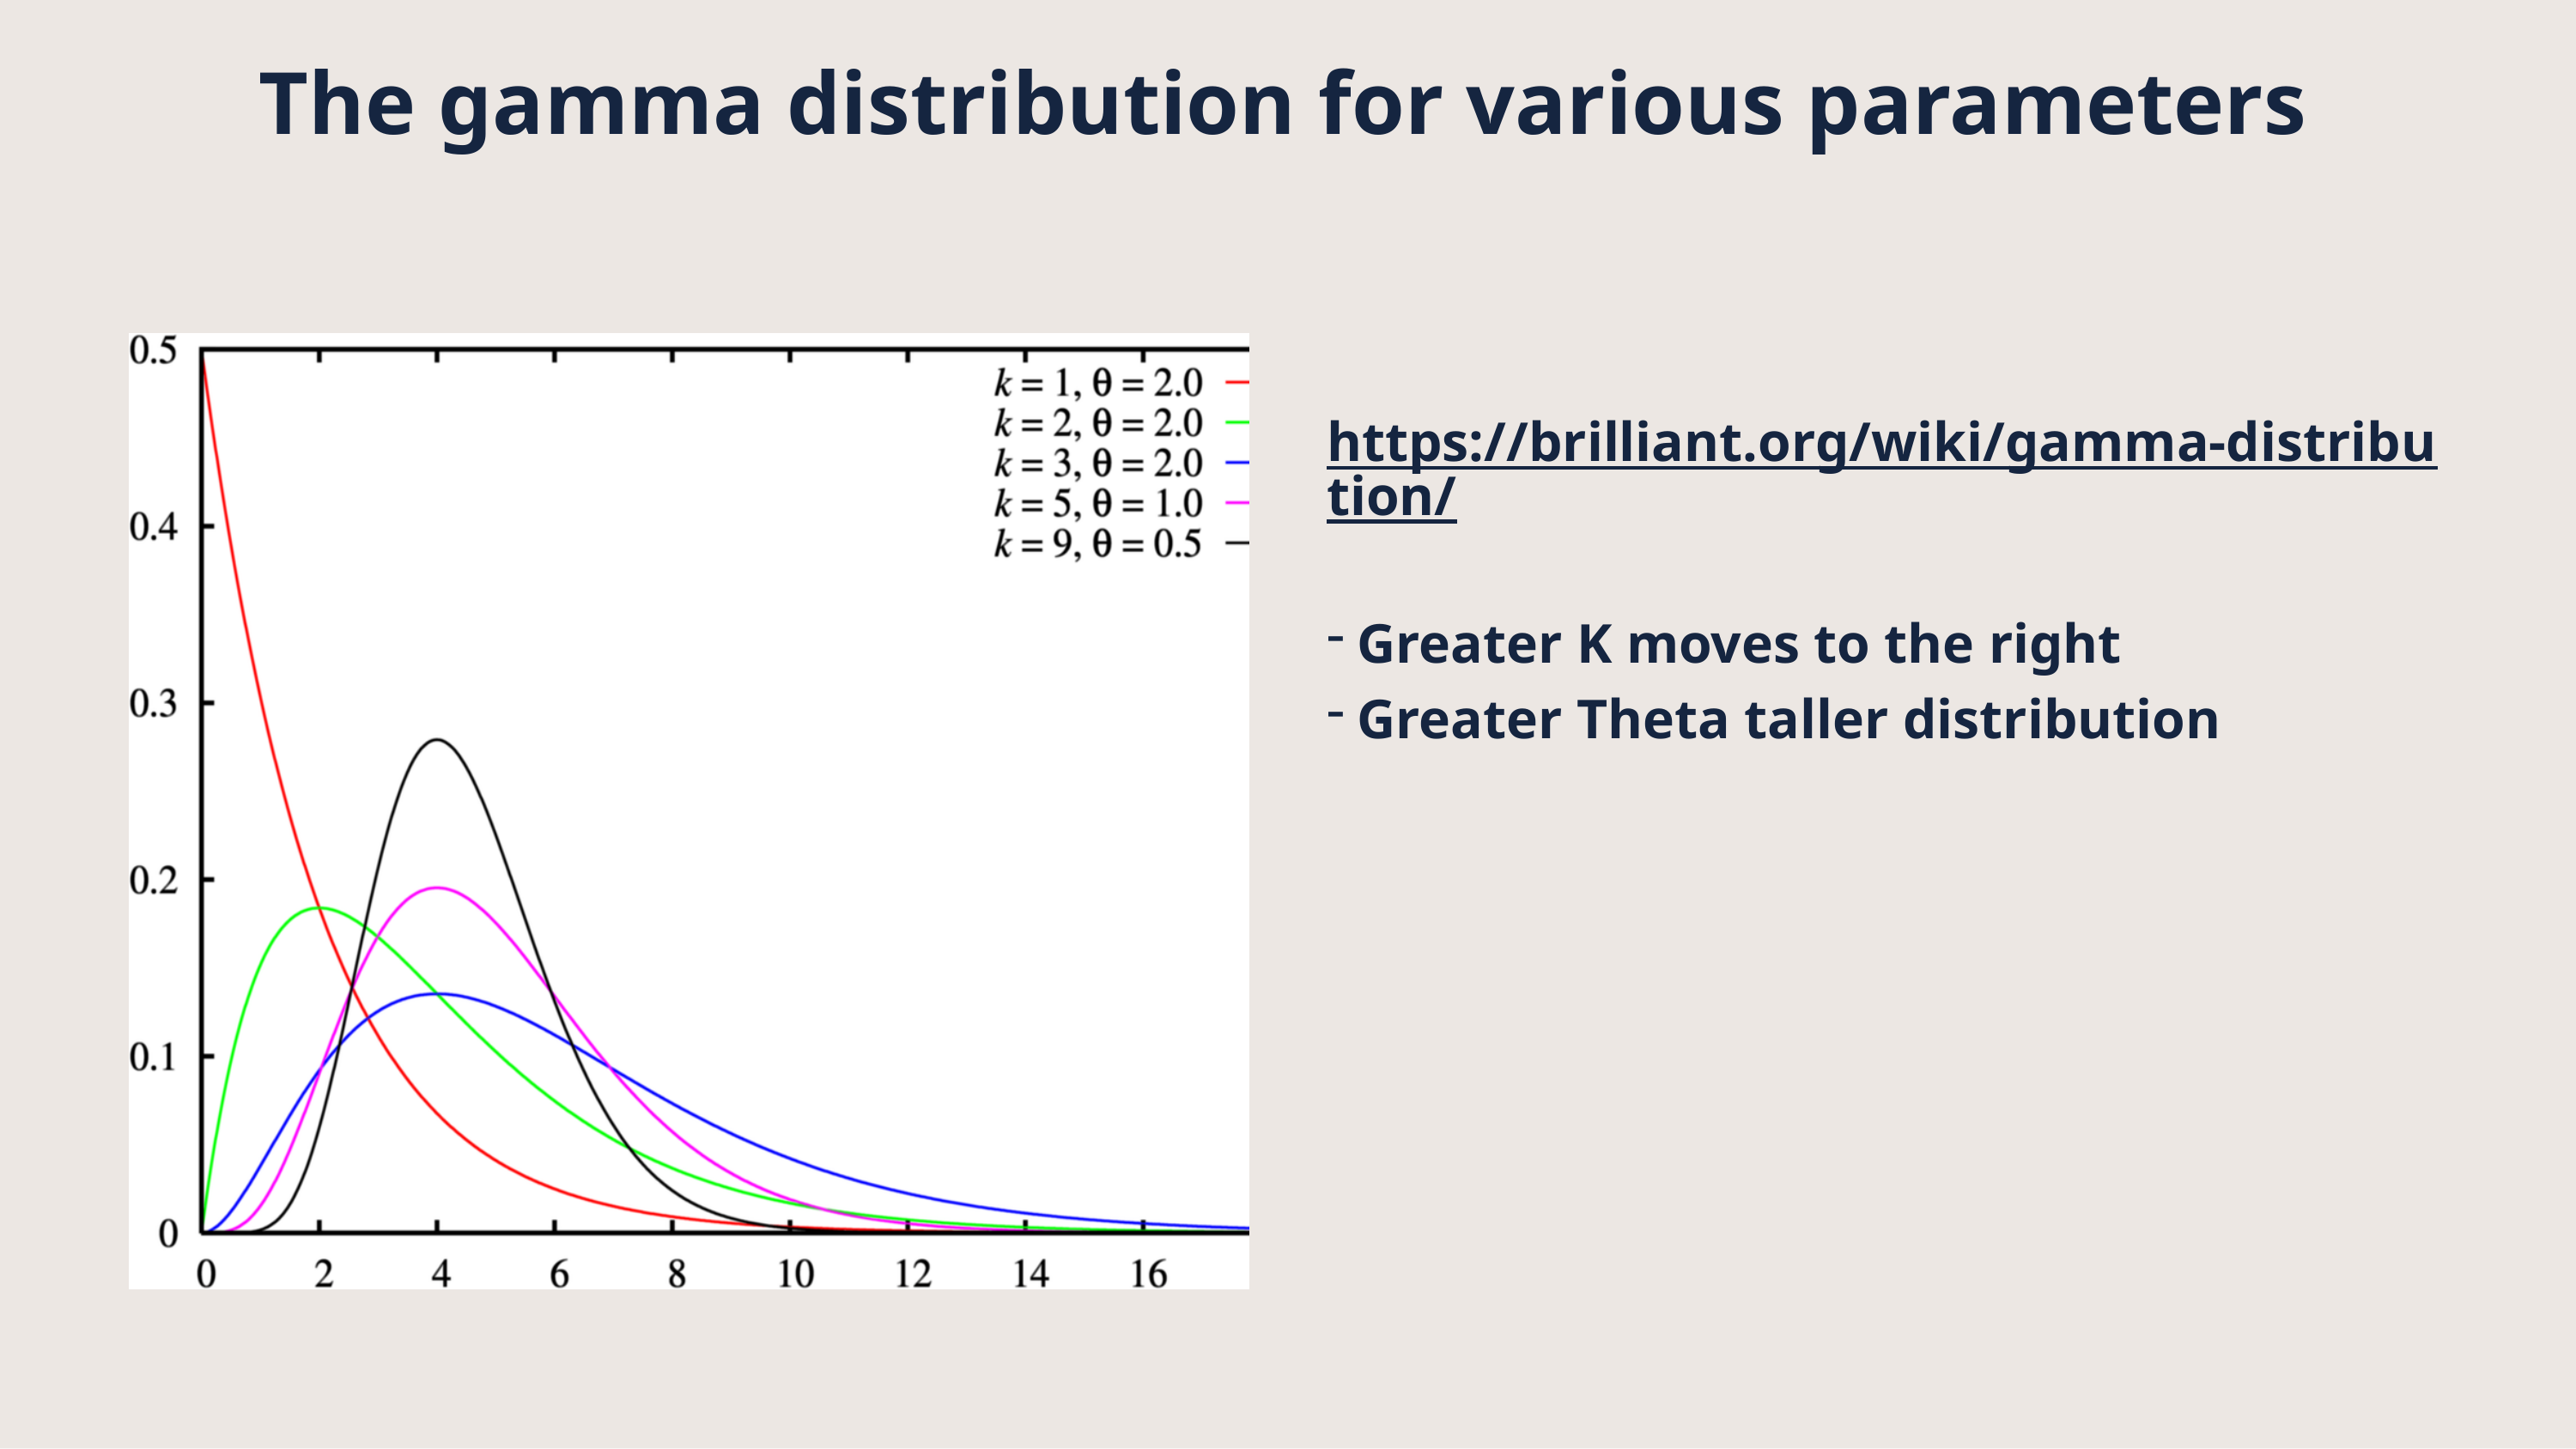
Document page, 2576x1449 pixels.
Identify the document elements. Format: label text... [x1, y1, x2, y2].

text_box https://brilliant.org/wiki/gamma-distribution/ Greater K moves to the right Greater Theta taller distribution [1326, 333, 2447, 1289]
title The gamma distribution for various parameters [258, 48, 2317, 153]
picture [128, 332, 1250, 1290]
